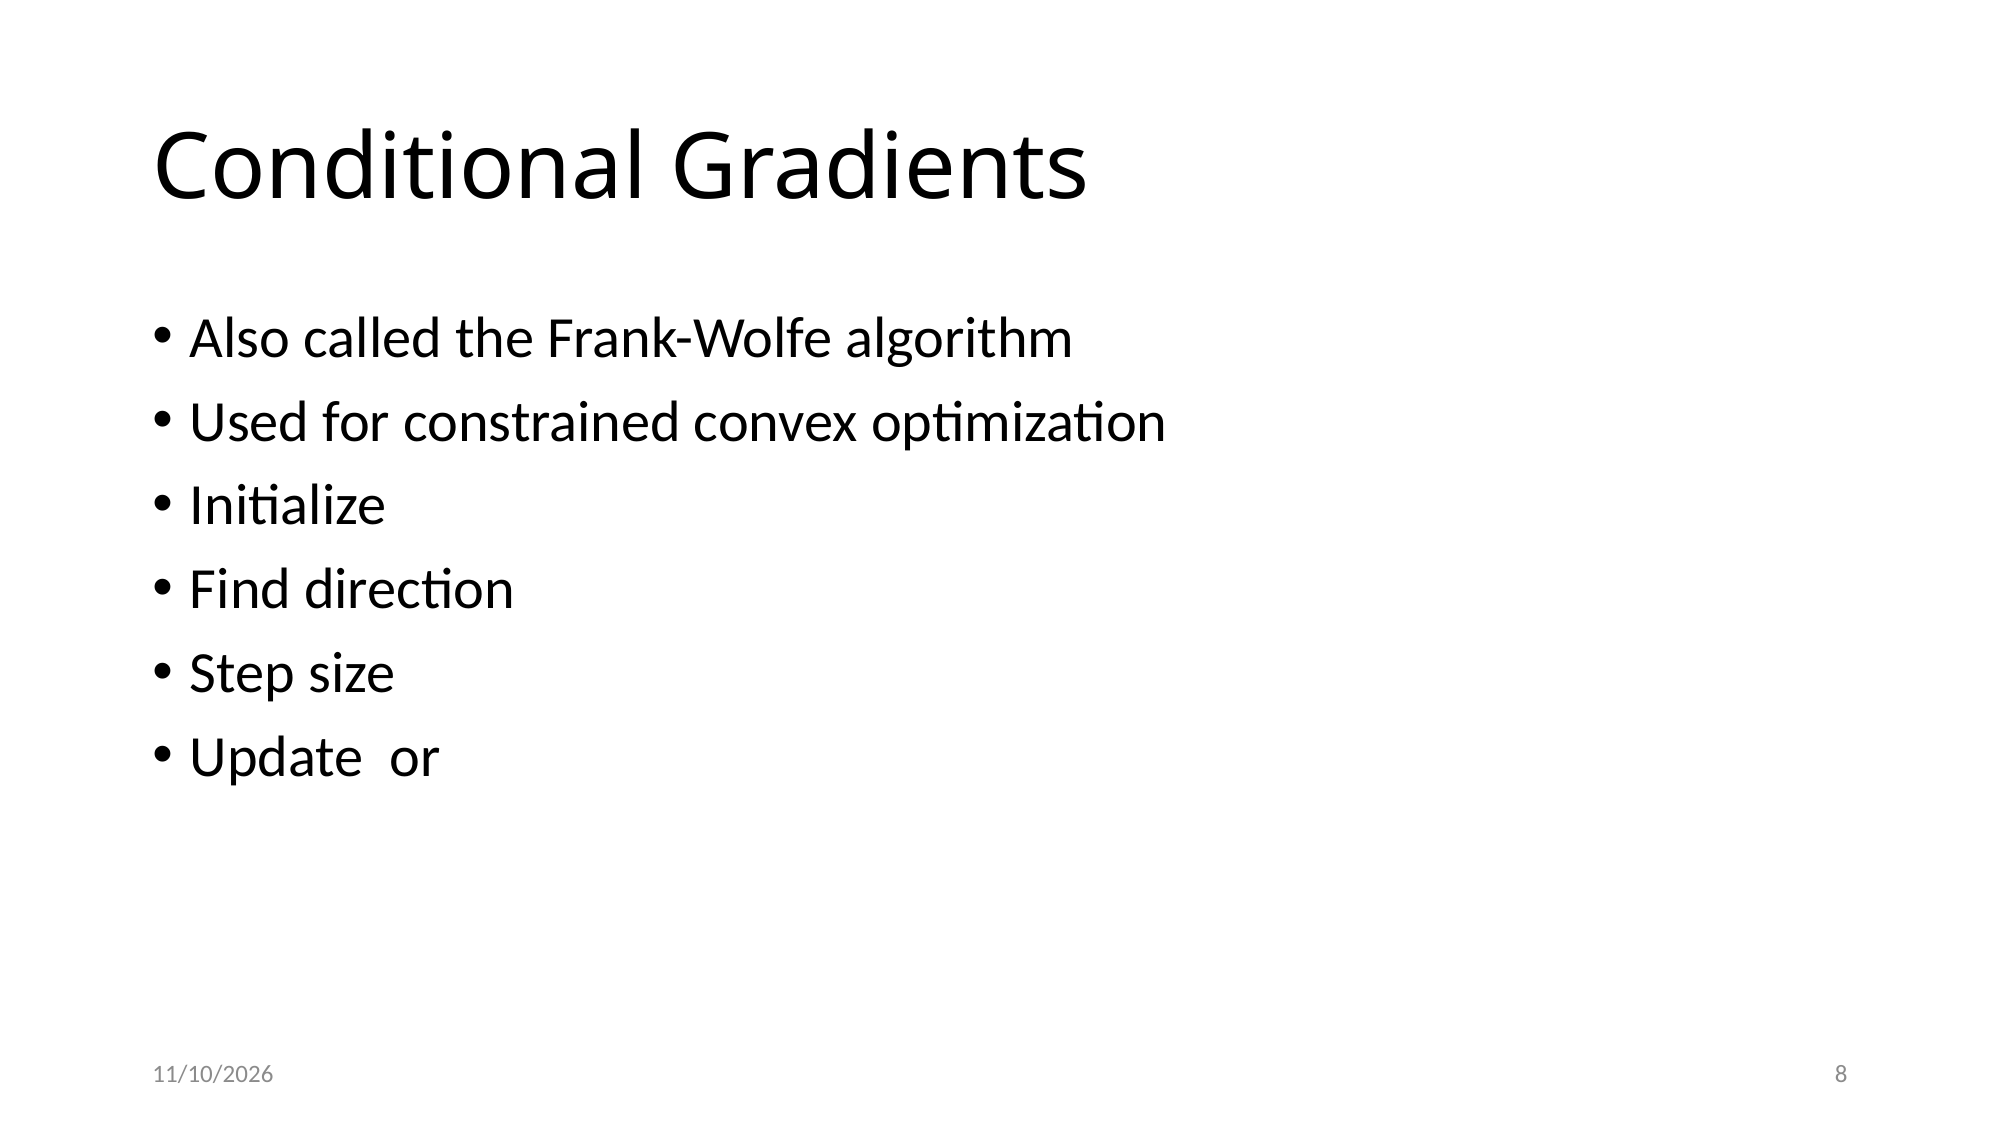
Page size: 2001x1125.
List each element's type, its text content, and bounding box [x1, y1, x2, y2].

title Conditional Gradients [137, 59, 1863, 278]
slide_number 8 [1412, 1042, 1863, 1103]
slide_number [137, 1042, 588, 1103]
